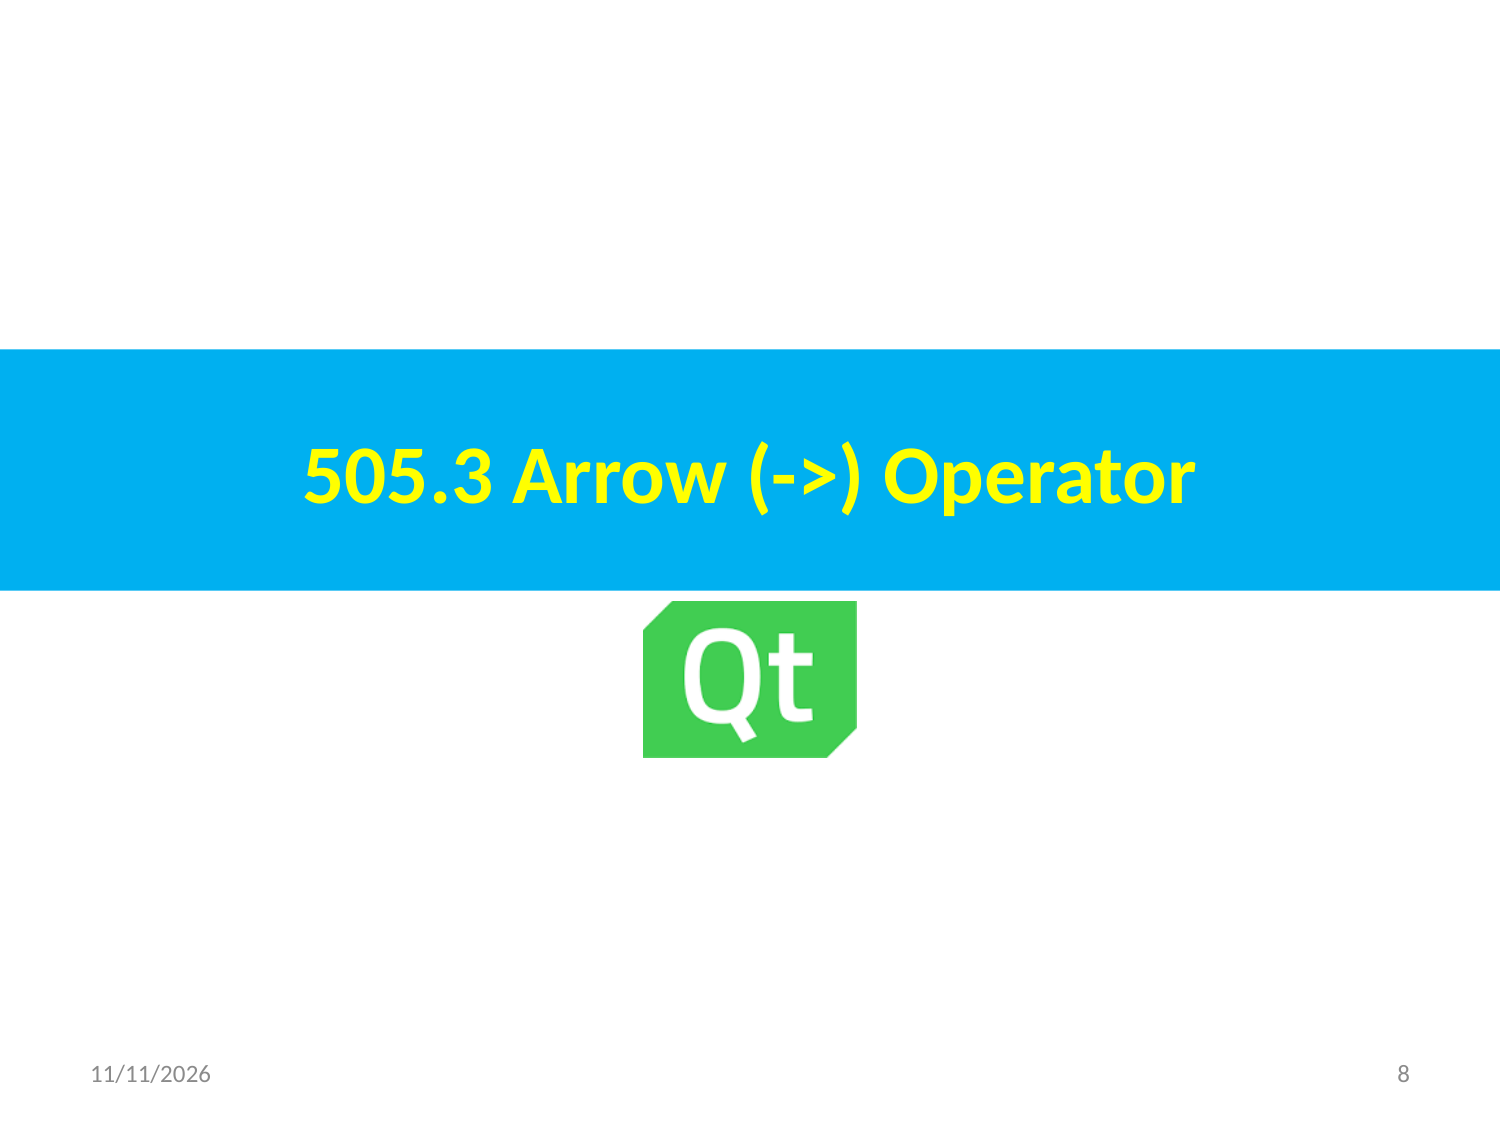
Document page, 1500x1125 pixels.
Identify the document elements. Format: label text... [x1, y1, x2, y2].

slide_number 8 [1074, 1042, 1425, 1103]
title 505.3 Arrow (->) Operator [0, 349, 1500, 591]
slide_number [75, 1042, 425, 1103]
picture [643, 600, 857, 758]
